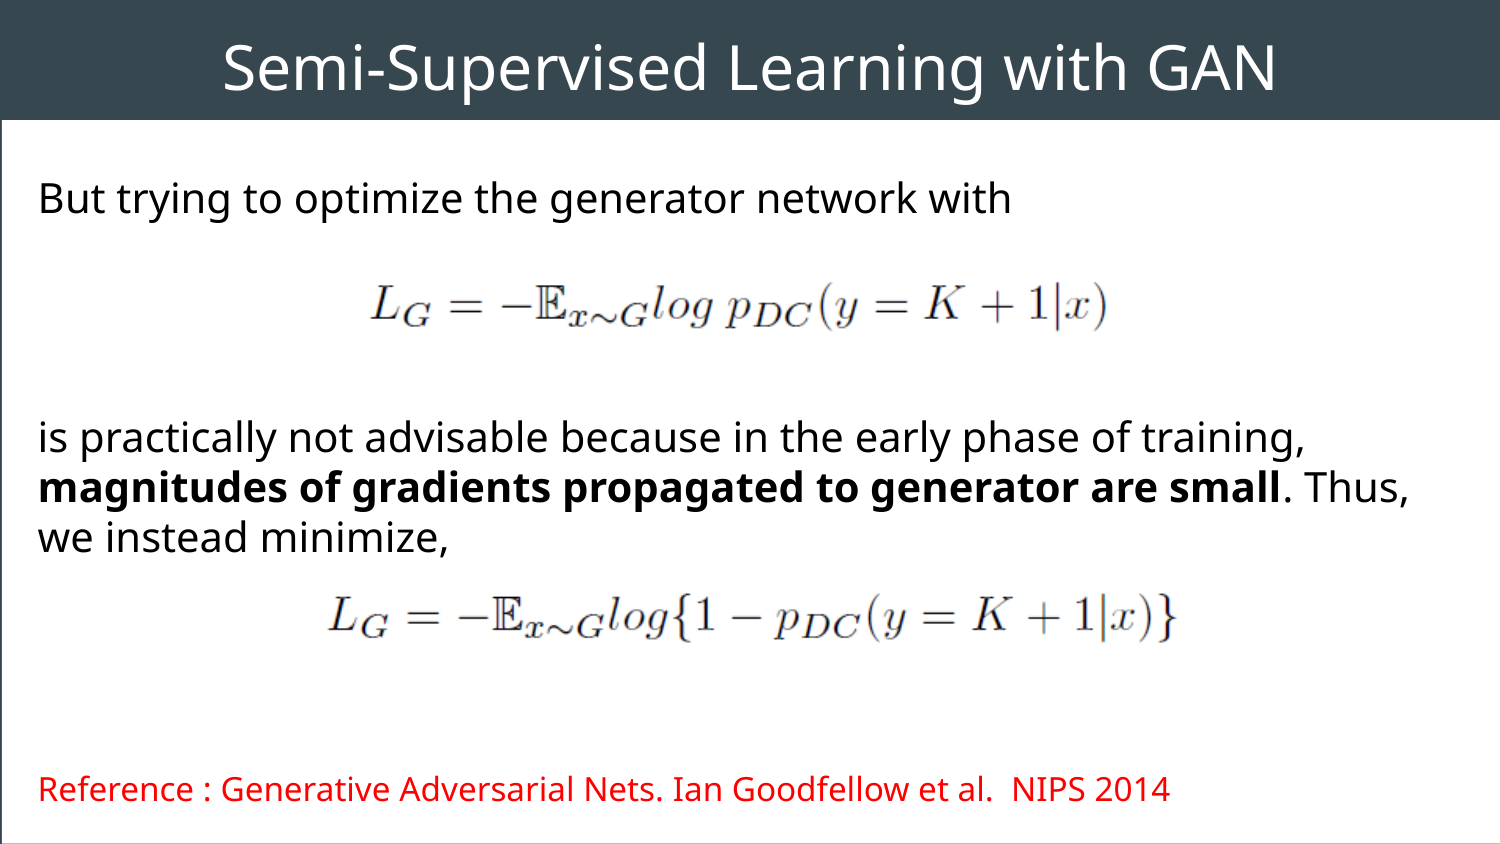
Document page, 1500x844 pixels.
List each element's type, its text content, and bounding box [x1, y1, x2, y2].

picture [342, 265, 1131, 346]
text_box is practically not advisable because in the early phase of training, magnitudes of gradients propagated to generator are small. Thus, we instead minimize, [22, 363, 1468, 599]
title Semi-Supervised Learning with GAN [52, 13, 1451, 121]
text_box But trying to optimize the generator network with [22, 124, 1148, 230]
picture [303, 567, 1200, 666]
text_box [1, 120, 1500, 844]
text_box Reference : Generative Adversarial Nets. Ian Goodfellow et al. NIPS 2014 [22, 760, 1451, 816]
